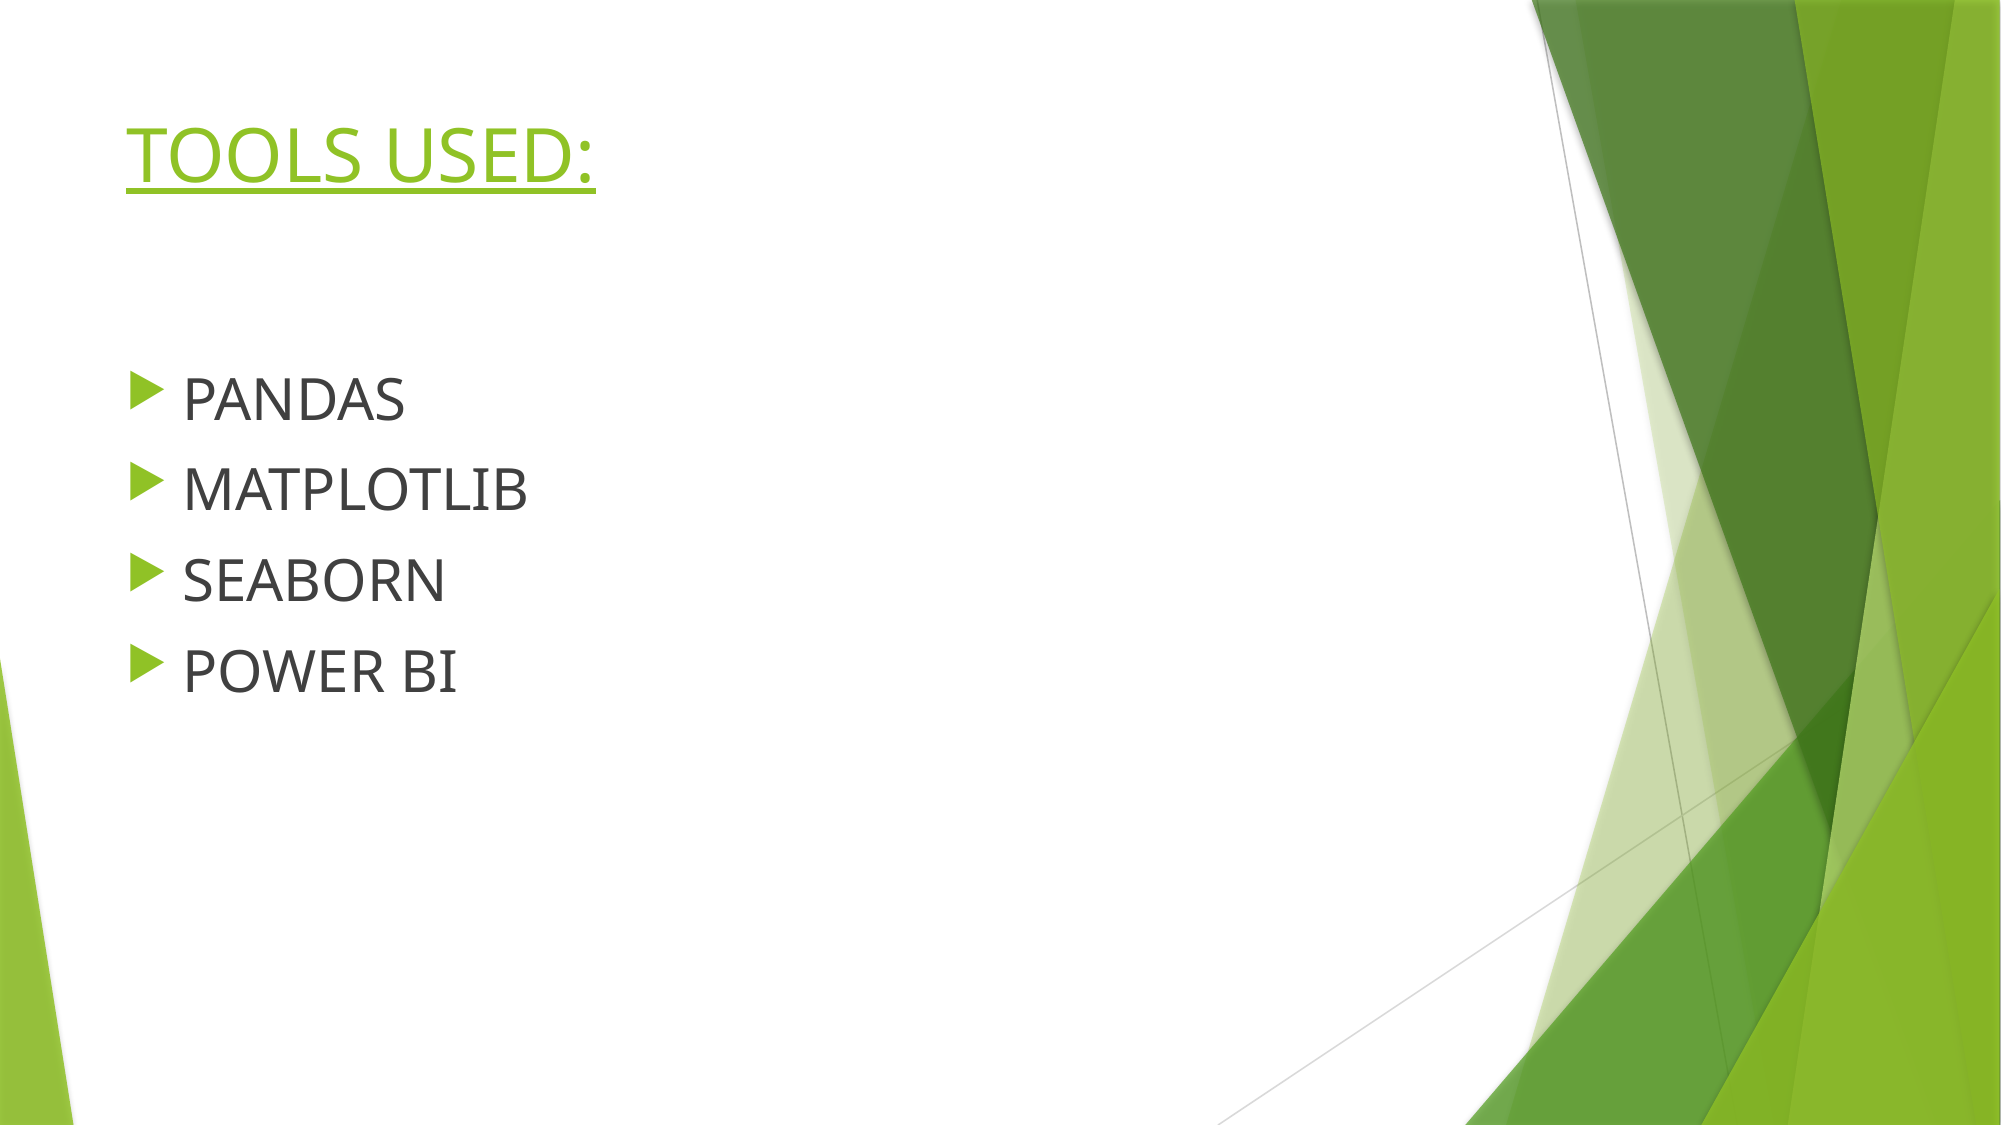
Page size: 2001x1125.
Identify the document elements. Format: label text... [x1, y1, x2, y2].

list PANDAS MATPLOTLIB SEABORN POWER BI [111, 354, 1522, 992]
title TOOLS USED: [111, 99, 1522, 317]
